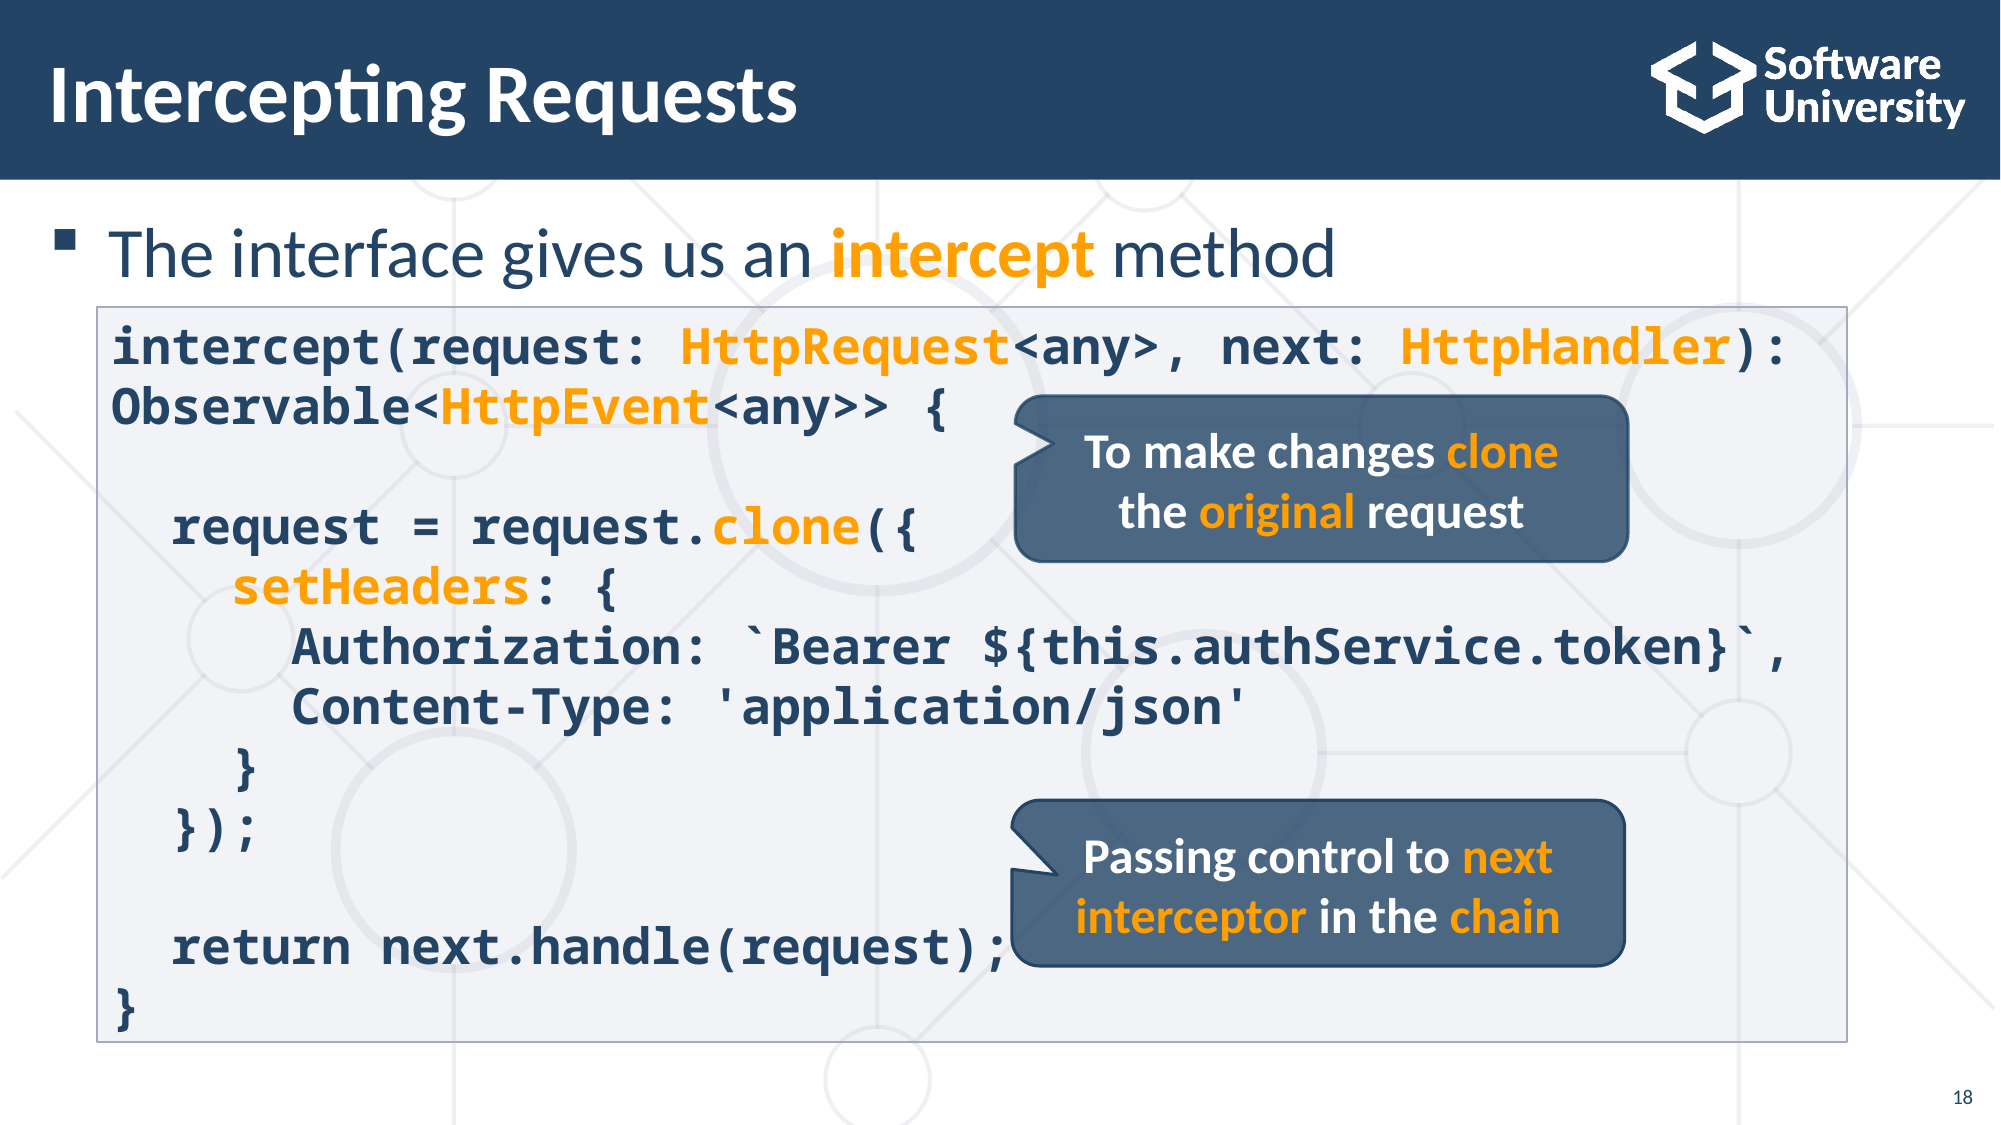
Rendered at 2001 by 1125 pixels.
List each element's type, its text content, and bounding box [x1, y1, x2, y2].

text_box Passing control to next interceptor in the chain [1009, 798, 1627, 969]
picture [1651, 41, 1966, 134]
text_box To make changes clone the original request [1013, 393, 1631, 564]
list The interface gives us an intercept method [31, 196, 1970, 1104]
slide_number 18 [1927, 1067, 1989, 1117]
text_box intercept(request: HttpRequest<any>, next: HttpHandler): Observable<HttpEvent<any>> { request = request.clone({ setHeaders: { Authorization: `Bearer ${this.authService.token}`, Content-Type: 'application/json' } }); return next.handle(request); } [96, 307, 1847, 1042]
title Intercepting Requests [31, 16, 1625, 162]
